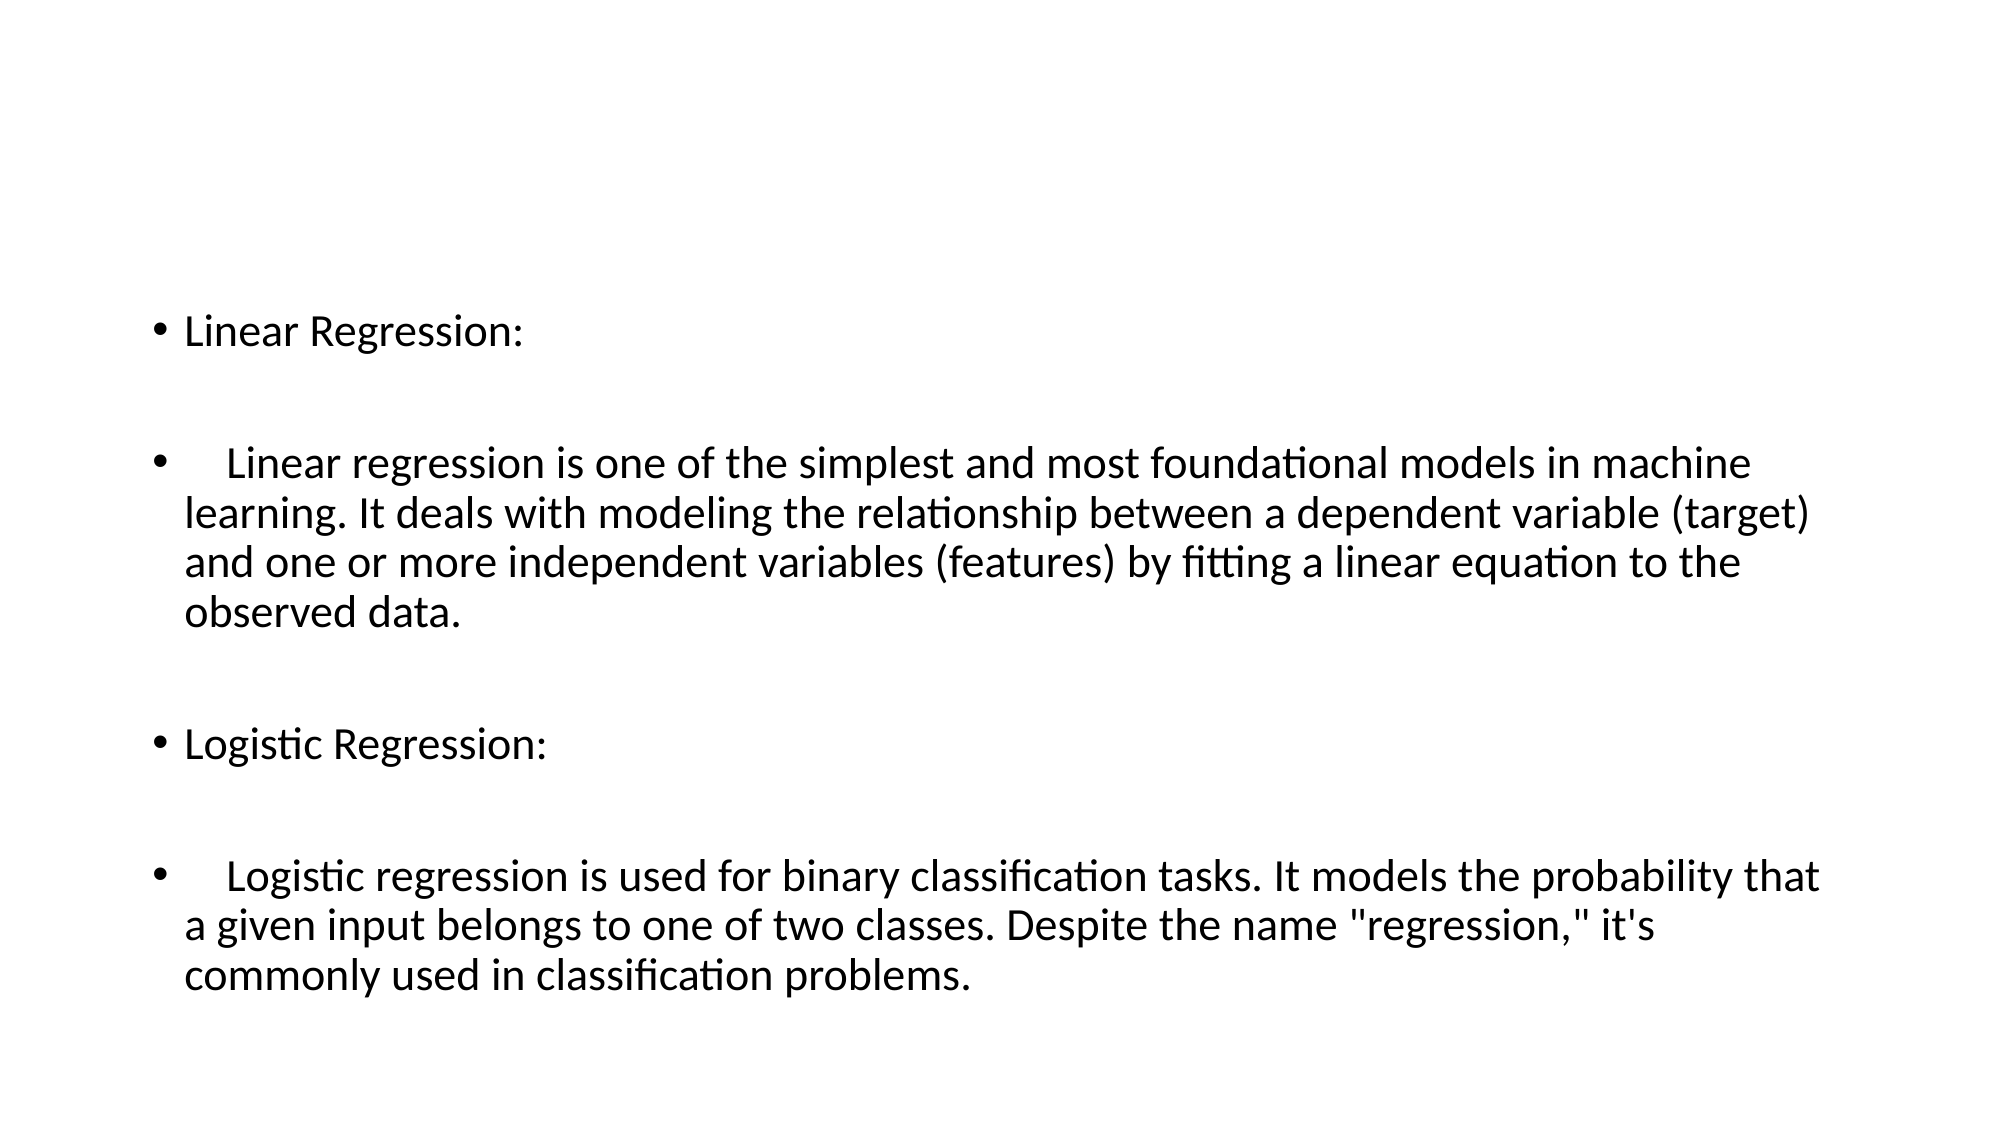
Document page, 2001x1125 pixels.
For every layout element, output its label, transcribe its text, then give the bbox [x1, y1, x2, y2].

list Linear Regression: Linear regression is one of the simplest and most foundational models in machine learning. It deals with modeling the relationship between a dependent variable (target) and one or more independent variables (features) by fitting a linear equation to the observed data. Logistic Regression: Logistic regression is used for binary classification tasks. It models the probability that a given input belongs to one of two classes. Despite the name "regression," it's commonly used in classification problems. [137, 299, 1863, 1014]
